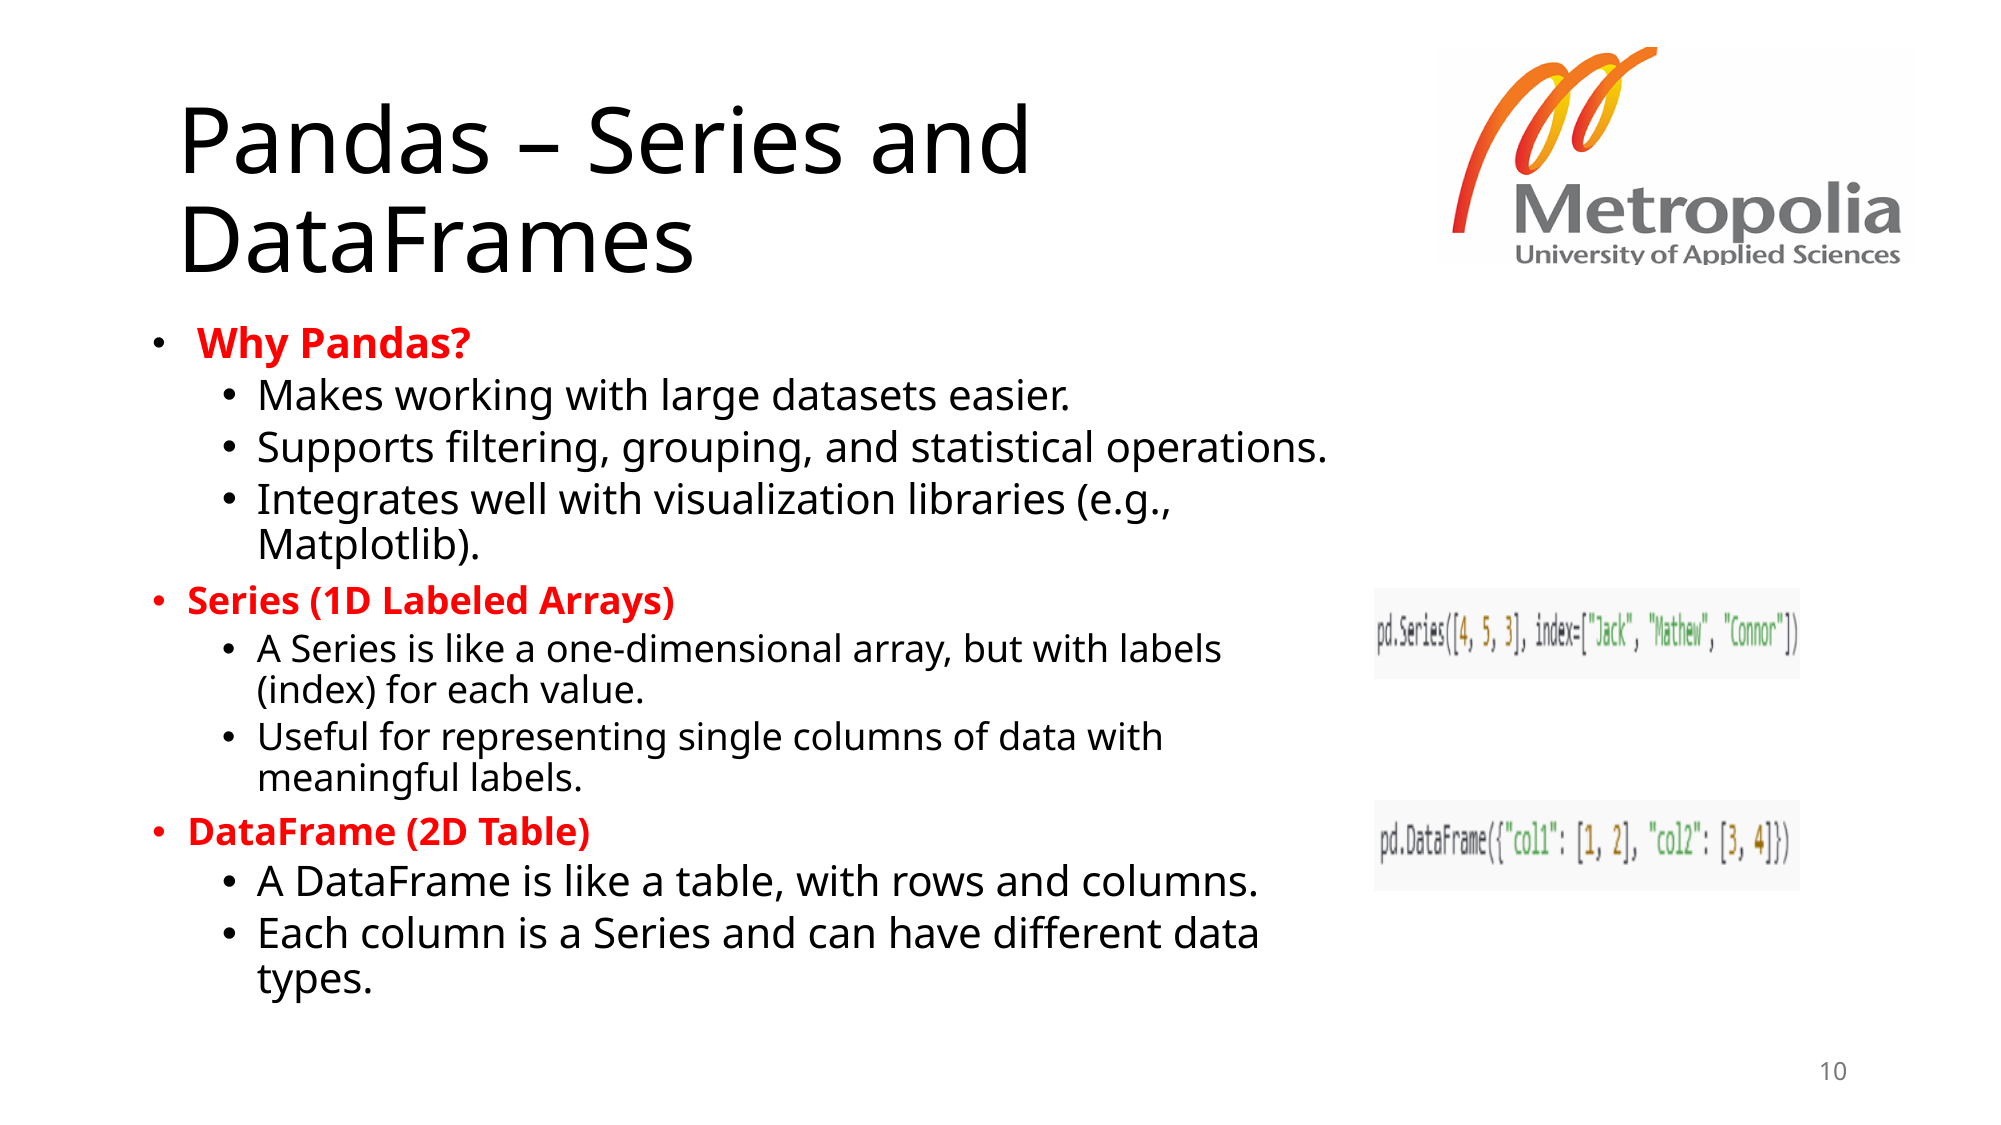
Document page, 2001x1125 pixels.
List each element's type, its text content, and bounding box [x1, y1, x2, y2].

text_box Pandas – Series and DataFrames [162, 84, 1447, 303]
picture [1373, 588, 1801, 680]
title [137, 59, 1422, 278]
list Why Pandas? Makes working with large datasets easier. Supports filtering, grouping, and statistical operations. Integrates well with visualization libraries (e.g., Matplotlib). Series (1D Labeled Arrays) A Series is like a one-dimensional array, but with labels (index) for each value. Useful for representing single columns of data with meaningful labels. DataFrame (2D Table) A DataFrame is like a table, with rows and columns. Each column is a Series and can have different data types. [137, 314, 1361, 1016]
picture [1437, 46, 1917, 266]
slide_number 10 [1412, 1042, 1863, 1103]
picture [1373, 799, 1801, 891]
